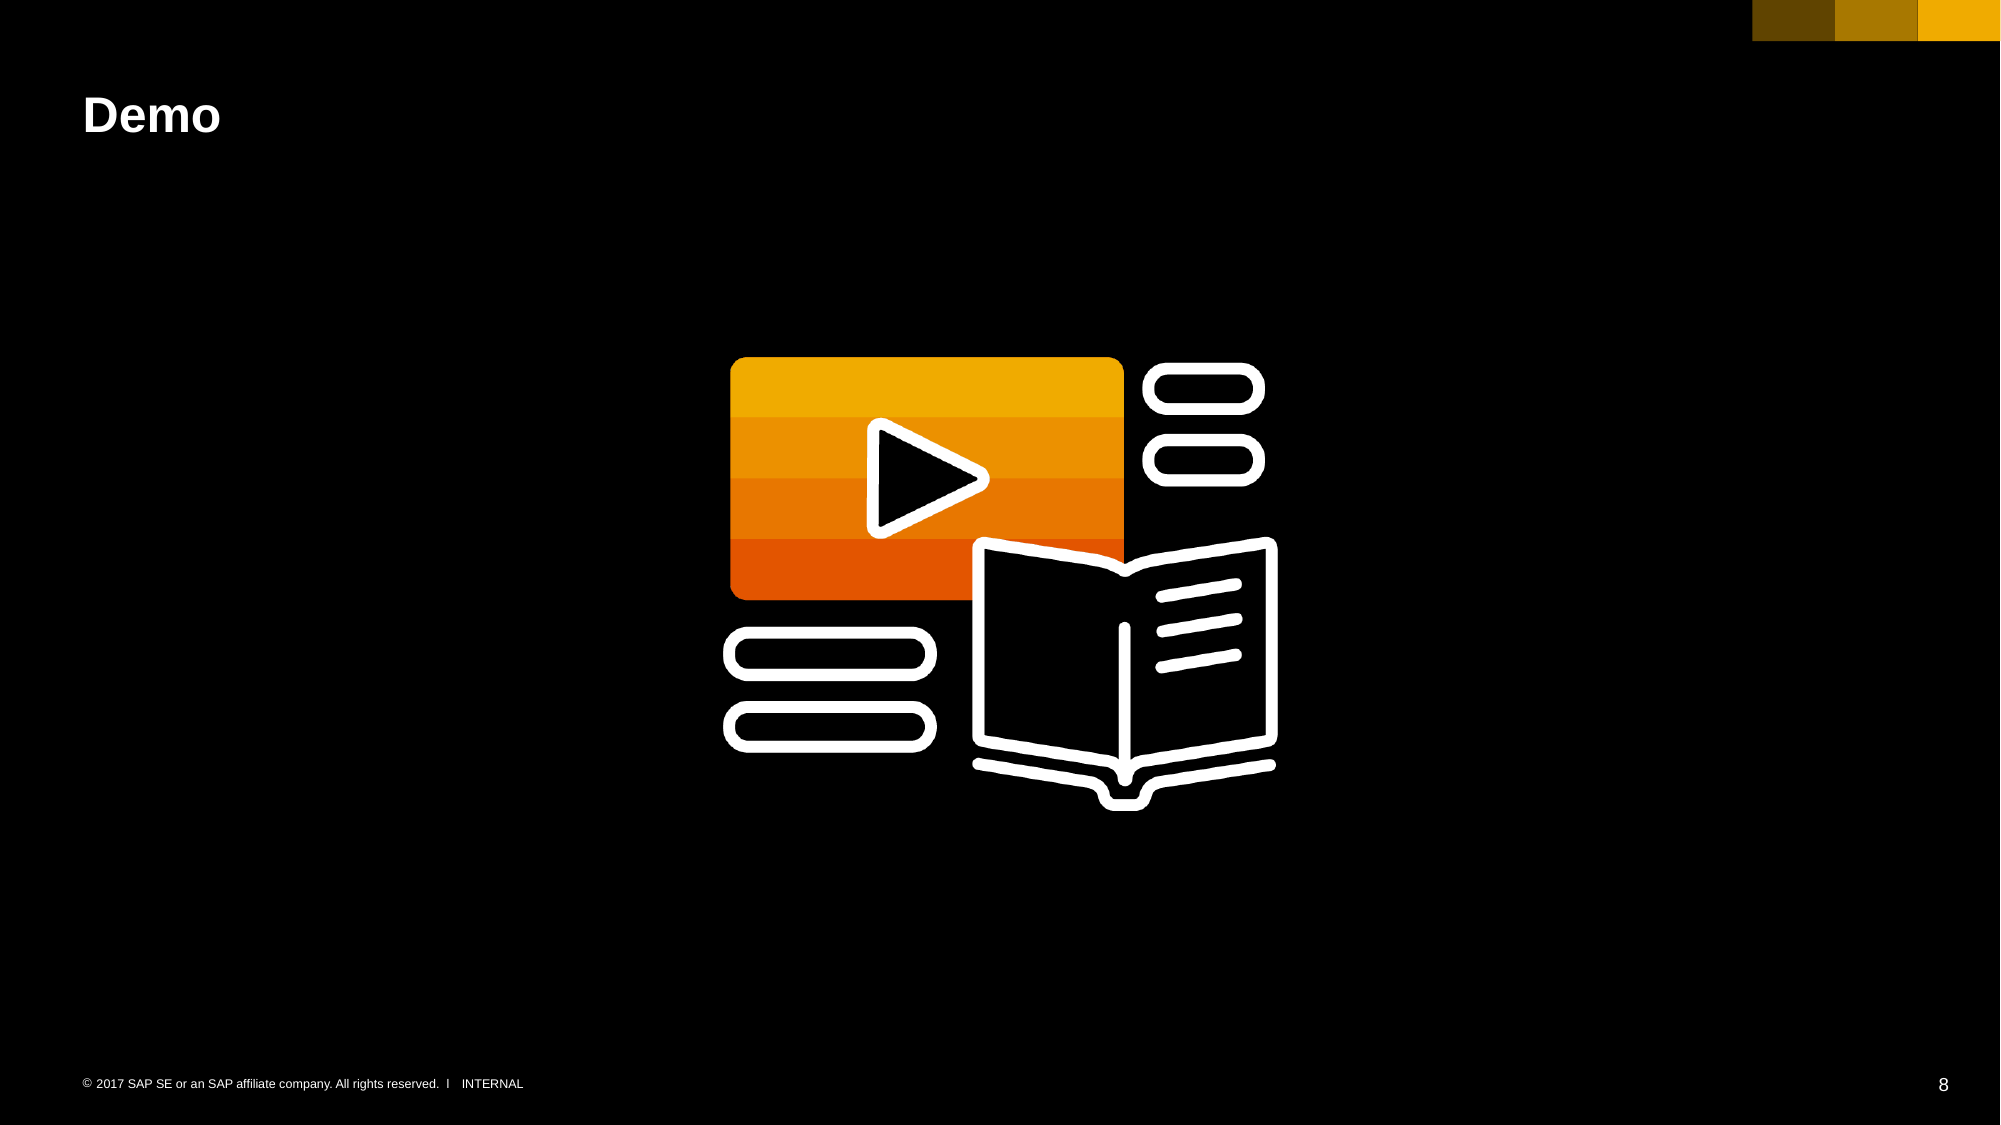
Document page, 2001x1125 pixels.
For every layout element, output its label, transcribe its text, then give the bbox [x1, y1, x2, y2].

title Demo [82, 82, 1918, 144]
picture [631, 193, 1370, 932]
